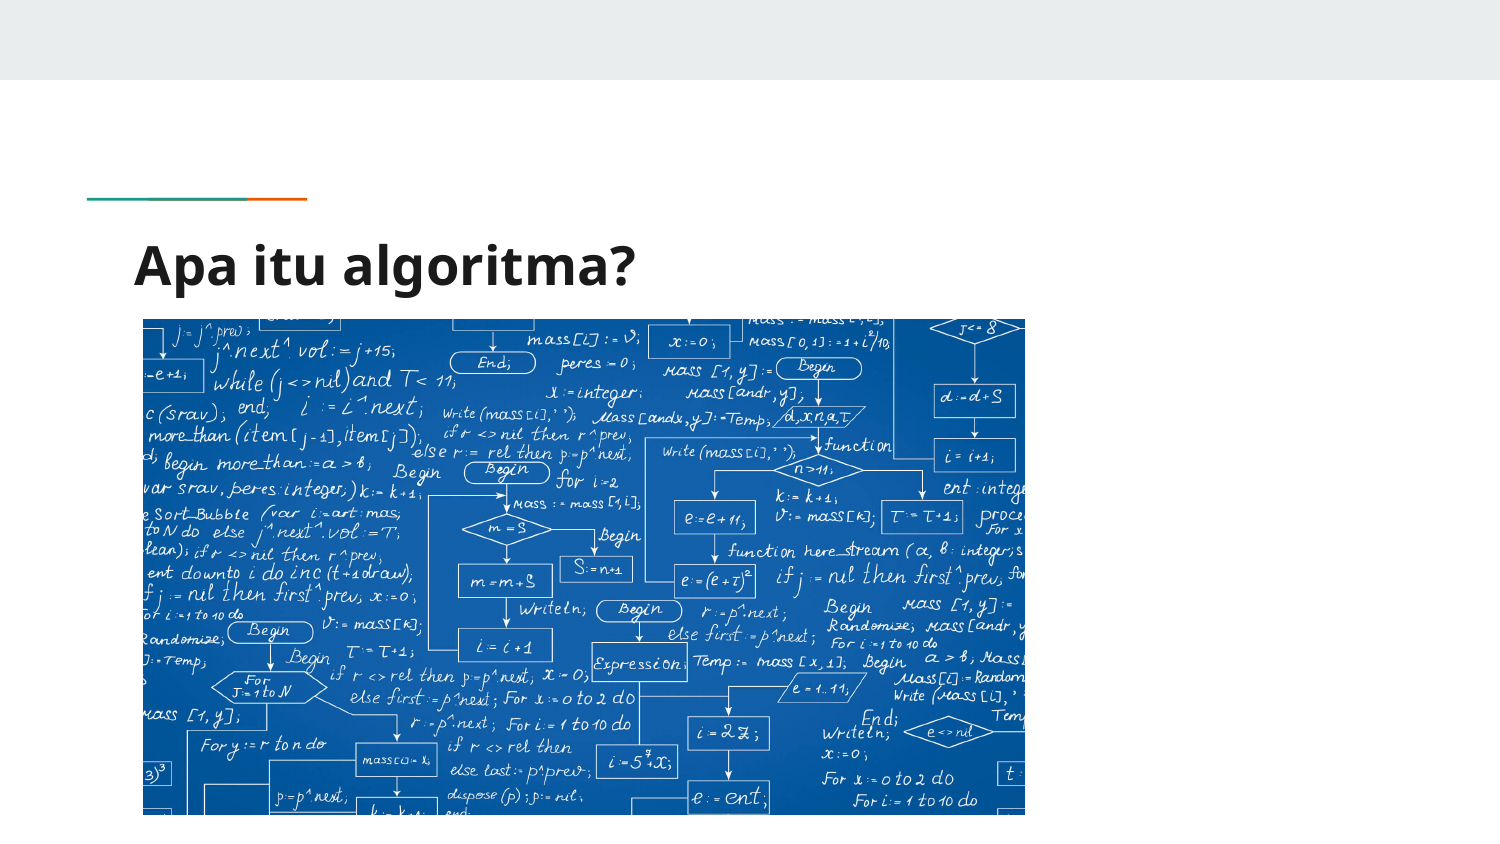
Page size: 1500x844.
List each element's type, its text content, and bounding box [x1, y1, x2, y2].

title Apa itu algoritma? [119, 216, 1381, 305]
picture [142, 319, 1025, 816]
